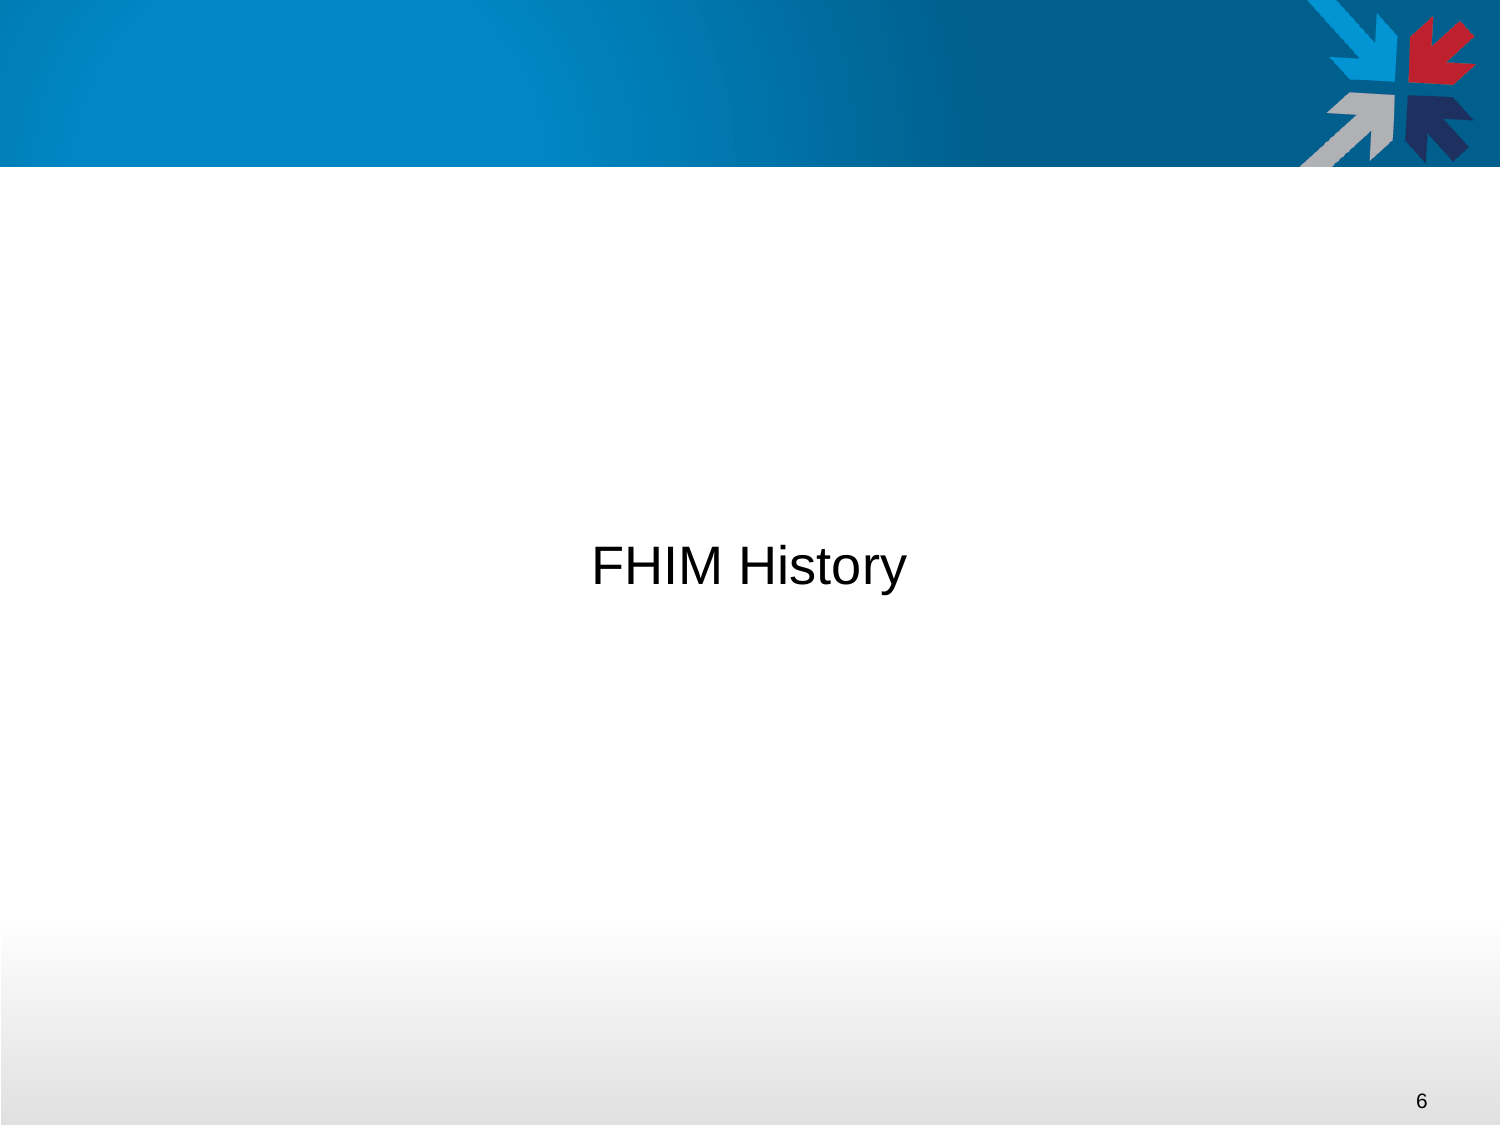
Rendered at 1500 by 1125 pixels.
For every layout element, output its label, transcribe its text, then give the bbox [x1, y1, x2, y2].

slide_number 6 [1409, 1086, 1434, 1114]
picture [1301, 93, 1394, 167]
picture [1406, 96, 1470, 160]
title FHIM History [117, 468, 1382, 657]
picture [1409, 18, 1473, 84]
